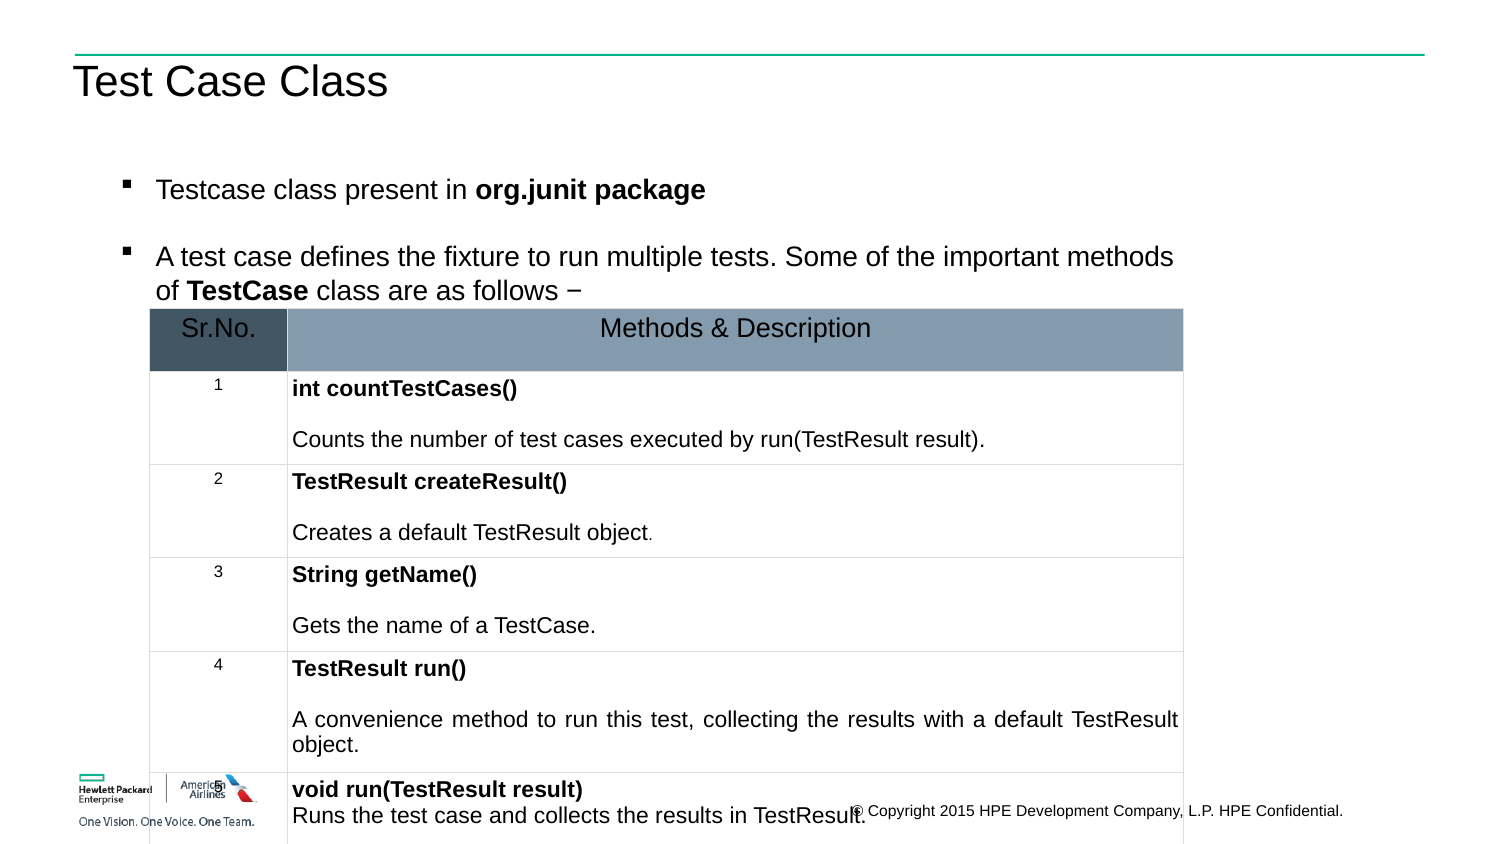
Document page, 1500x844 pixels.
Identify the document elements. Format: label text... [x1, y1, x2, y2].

table_cell TestResult run() A convenience method to run this test, collecting the results with a default TestResult object. [288, 652, 1183, 772]
table_cell 3 [150, 558, 287, 651]
table_header Sr.No. [150, 309, 287, 371]
table_cell TestResult createResult() Creates a default TestResult object. [288, 465, 1183, 557]
text_box Testcase class present in org.junit package A test case defines the fixture to run multiple tests. Some of the important methods of TestCase class are as follows − [105, 163, 1410, 347]
table_cell int countTestCases() Counts the number of test cases executed by run(TestResult result). [288, 372, 1183, 464]
table_cell 4 [150, 652, 287, 772]
table_header Methods & Description [288, 309, 1183, 371]
text_box Test Case Class [49, 45, 556, 113]
table_cell 5 [150, 773, 287, 844]
table_cell 1 [150, 372, 287, 464]
table_cell 2 [150, 465, 287, 557]
table_cell void run(TestResult result) Runs the test case and collects the results in TestResult. [288, 773, 1183, 844]
picture [74, 773, 149, 831]
table_cell String getName() Gets the name of a TestCase. [288, 558, 1183, 651]
